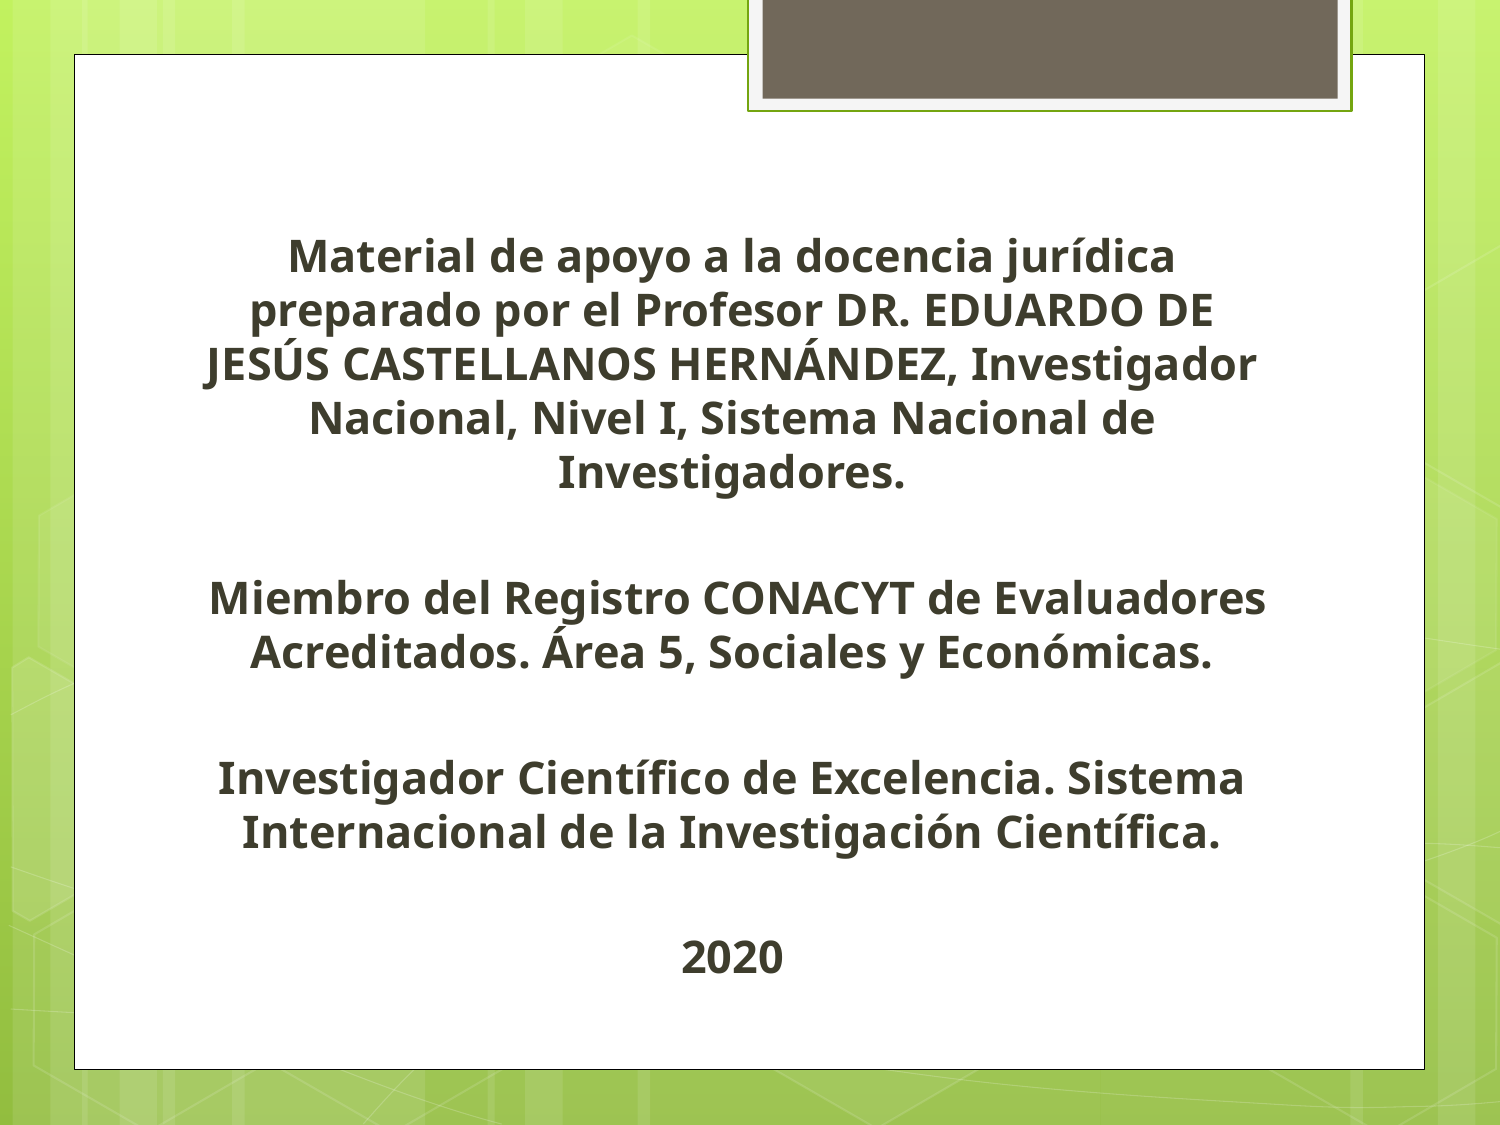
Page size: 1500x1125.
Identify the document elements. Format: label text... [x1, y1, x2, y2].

list Material de apoyo a la docencia jurídica preparado por el Profesor DR. EDUARDO DE JESÚS CASTELLANOS HERNÁNDEZ, Investigador Nacional, Nivel I, Sistema Nacional de Investigadores. Miembro del Registro CONACYT de Evaluadores Acreditados. Área 5, Sociales y Económicas. Investigador Científico de Excelencia. Sistema Internacional de la Investigación Científica. 2020 [171, 219, 1283, 1024]
